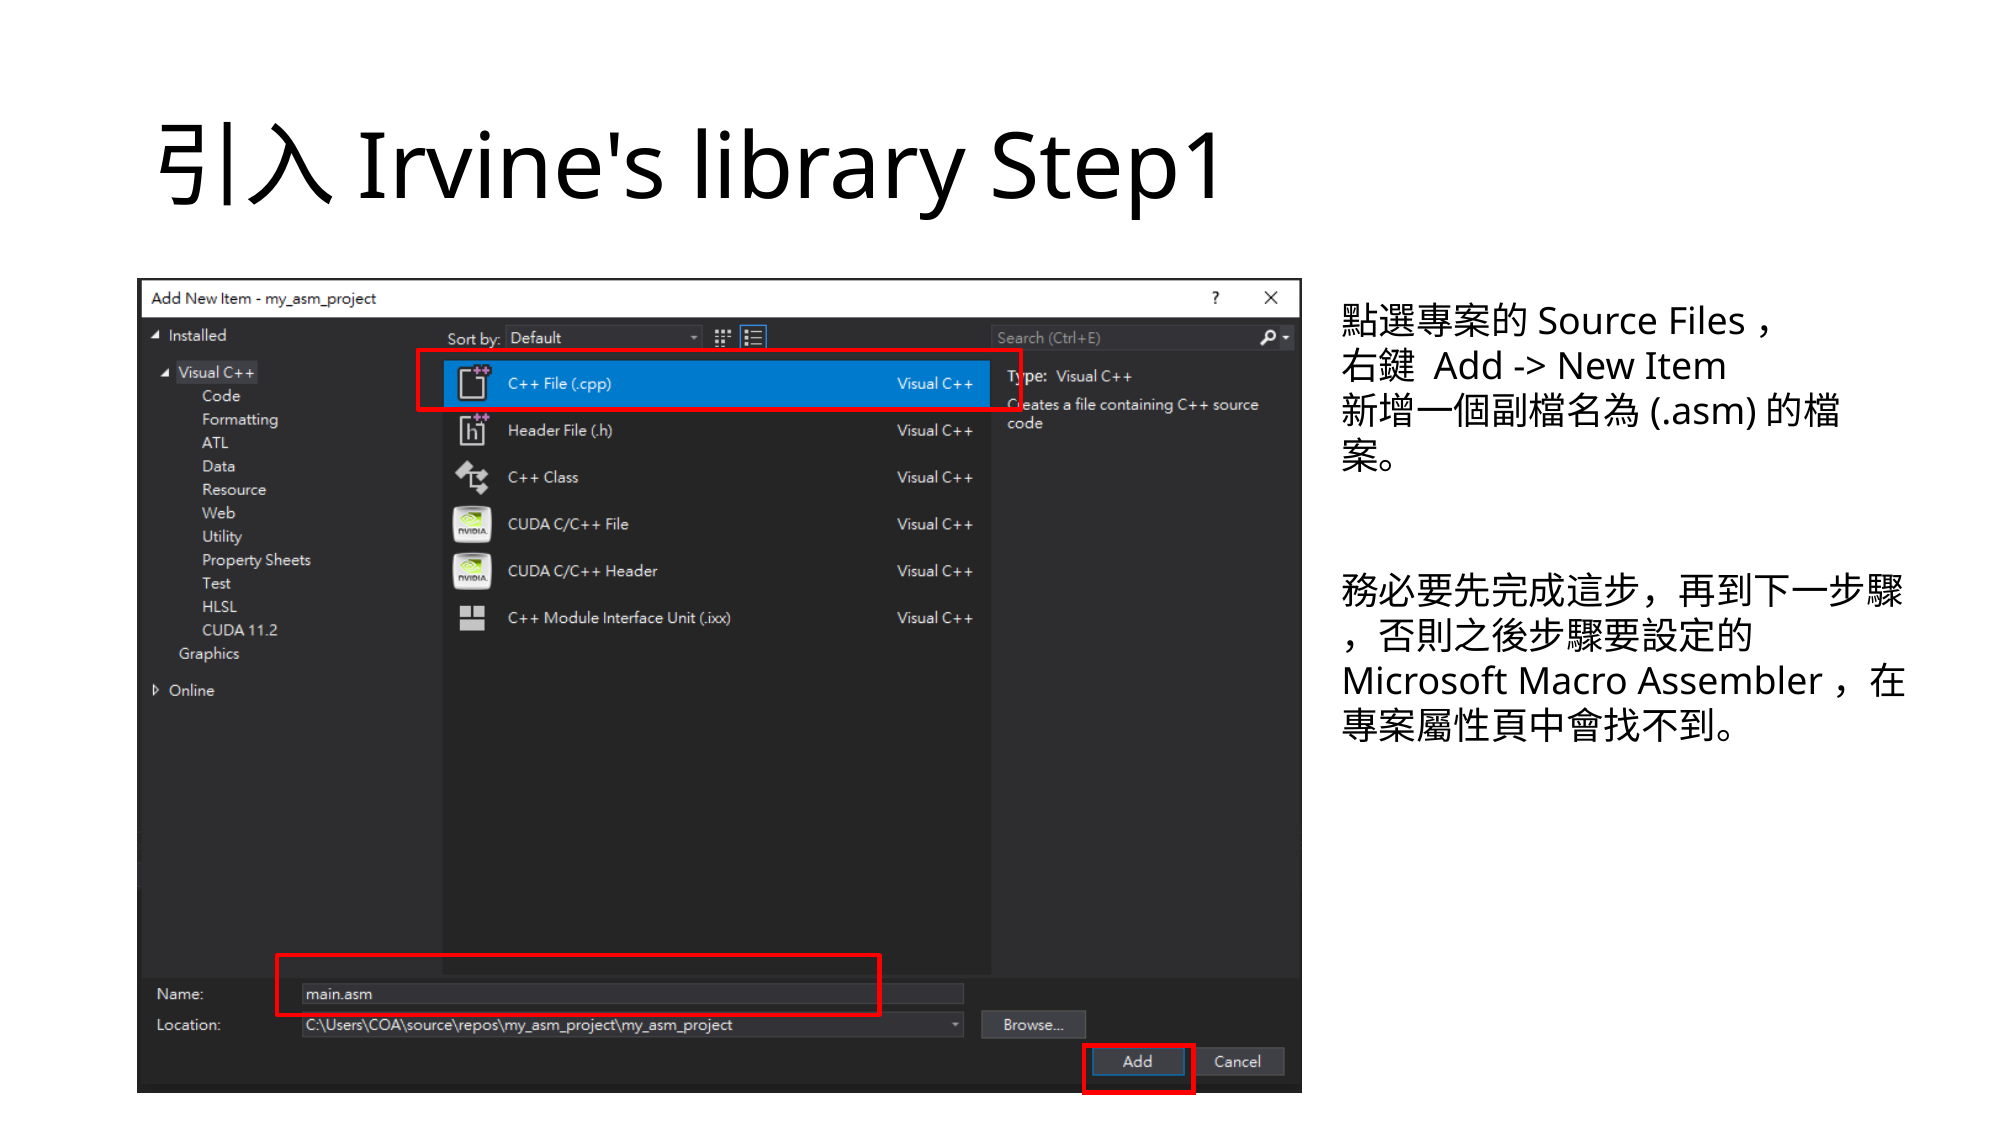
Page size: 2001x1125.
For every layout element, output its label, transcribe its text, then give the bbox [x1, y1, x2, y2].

title 引入Irvine's library Step1 [137, 59, 1863, 278]
text_box 點選專案的Source Files， 右鍵 Add -> New Item 新增一個副檔名為(.asm)的檔案。 務必要先完成這步，再到下一步驟 ，否則之後步驟要設定的Microsoft Macro Assembler，在專案屬性頁中會找不到。 [1326, 289, 1927, 755]
picture [137, 278, 1302, 1093]
